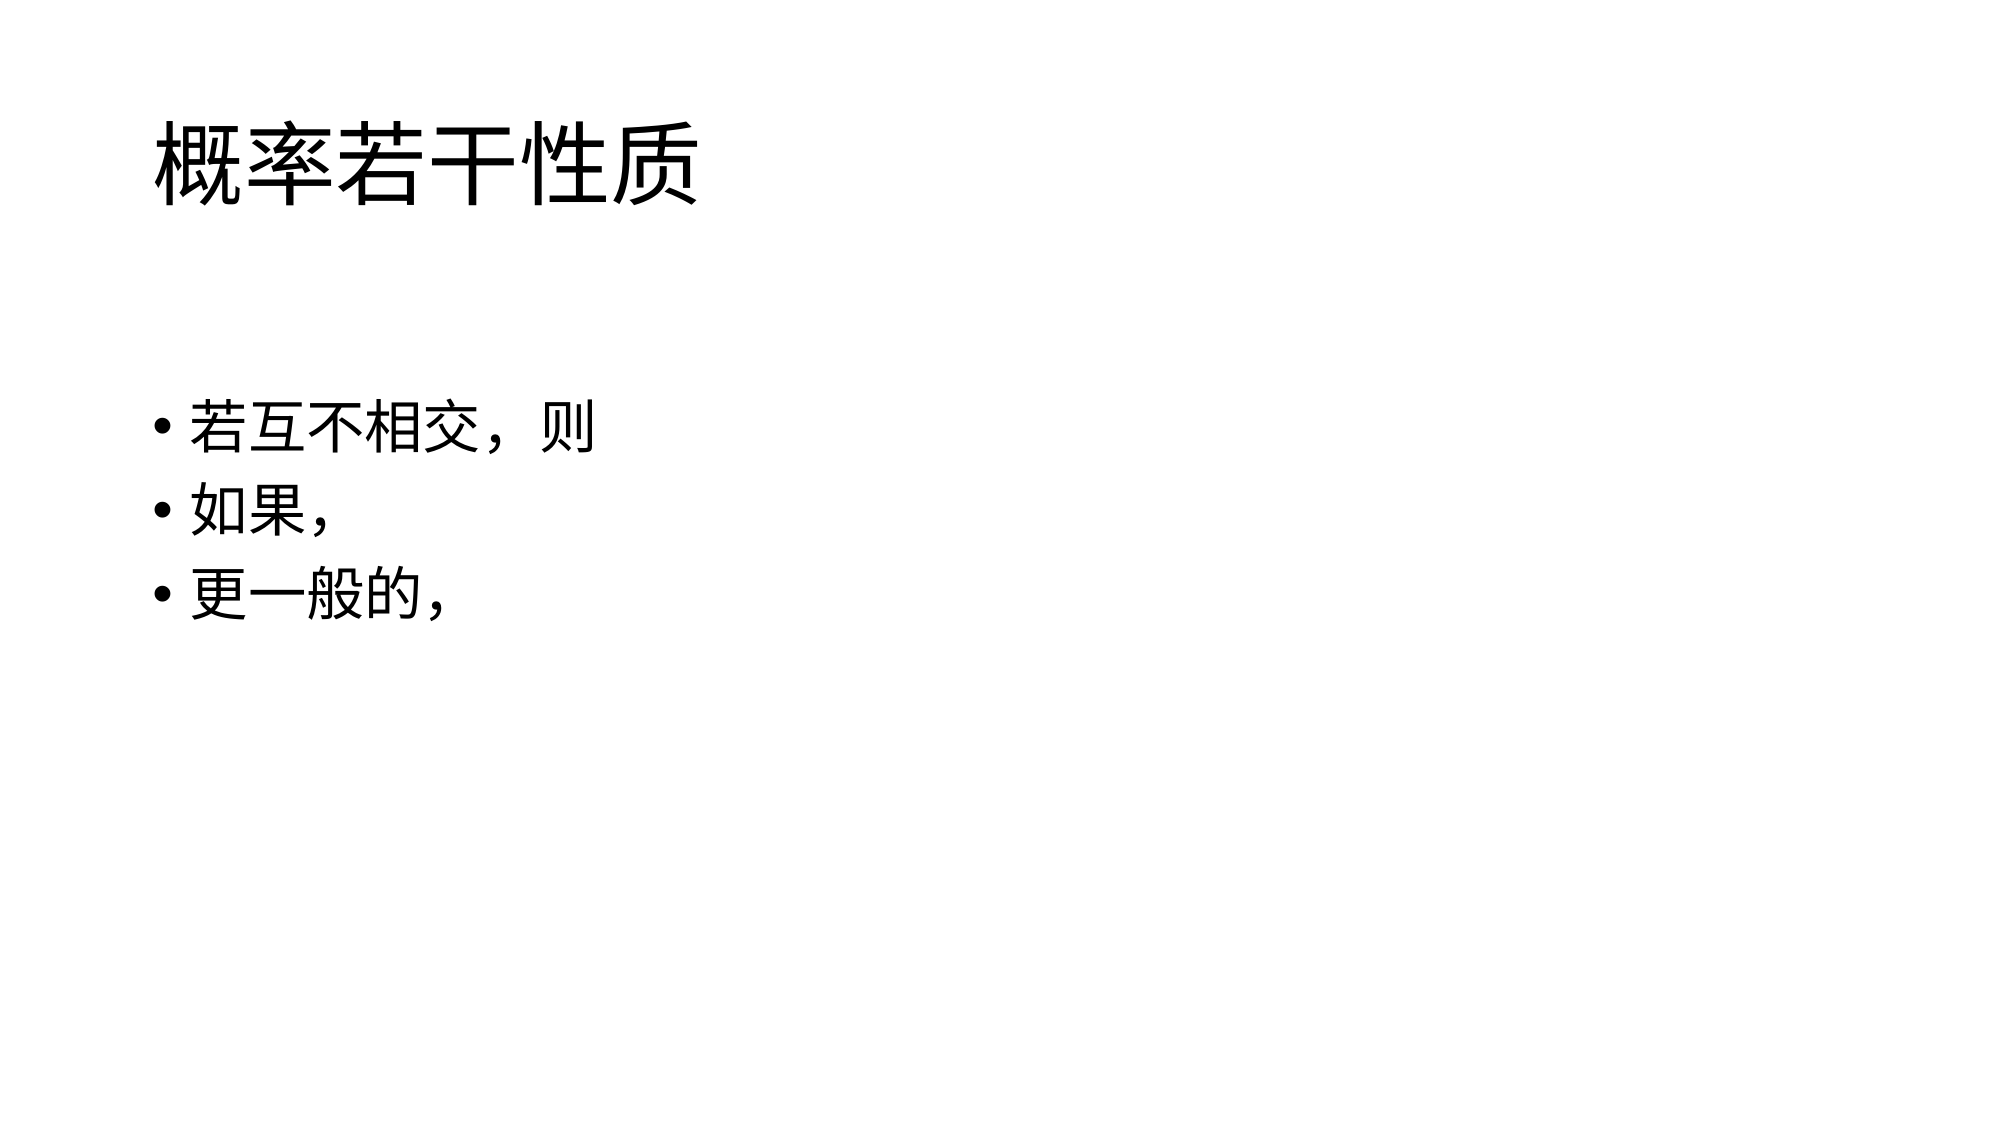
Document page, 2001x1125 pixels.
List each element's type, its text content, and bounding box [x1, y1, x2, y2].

title 概率若干性质 [137, 59, 1863, 278]
